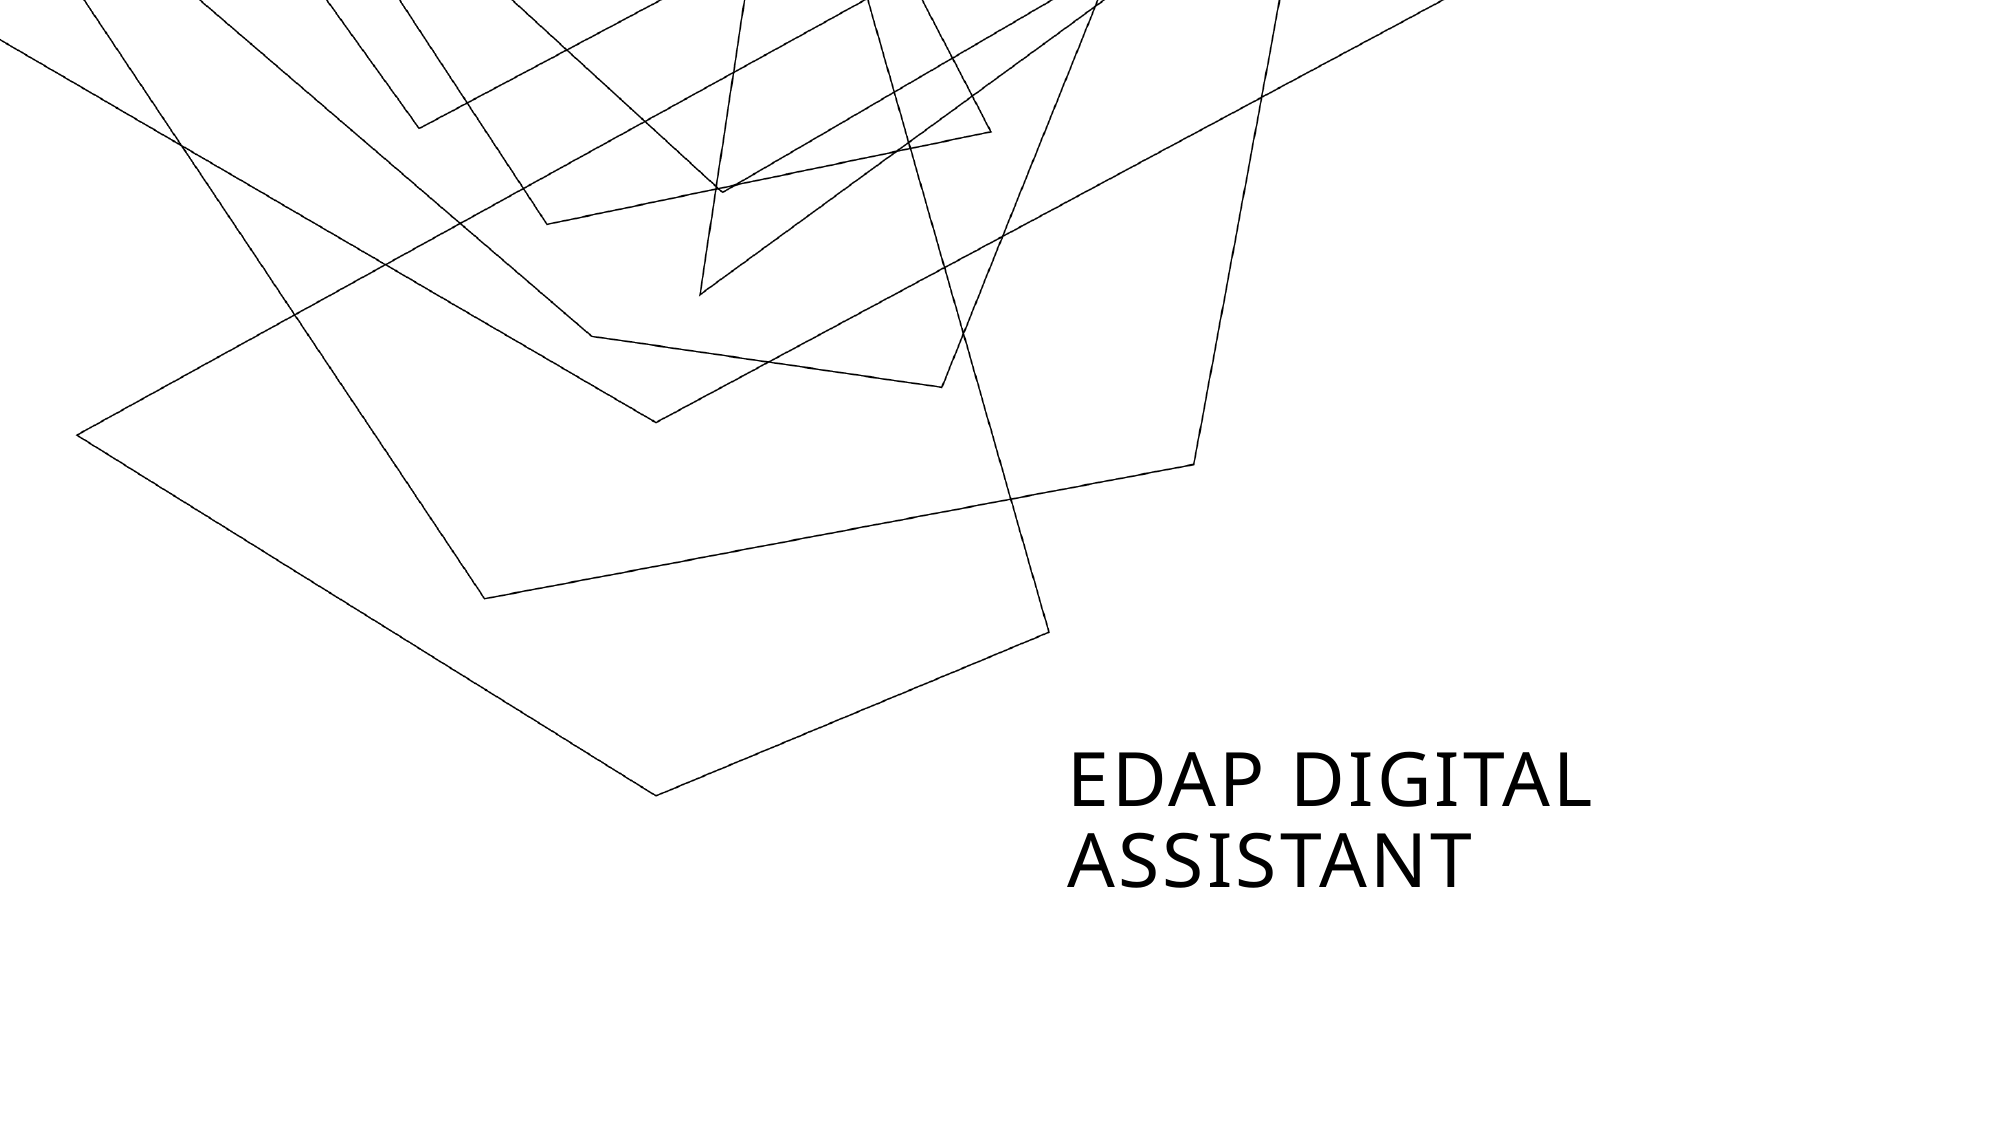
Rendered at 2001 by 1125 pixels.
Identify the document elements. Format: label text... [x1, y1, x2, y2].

picture [0, 0, 1557, 830]
title EDAP Digital assistant [1052, 727, 1864, 912]
